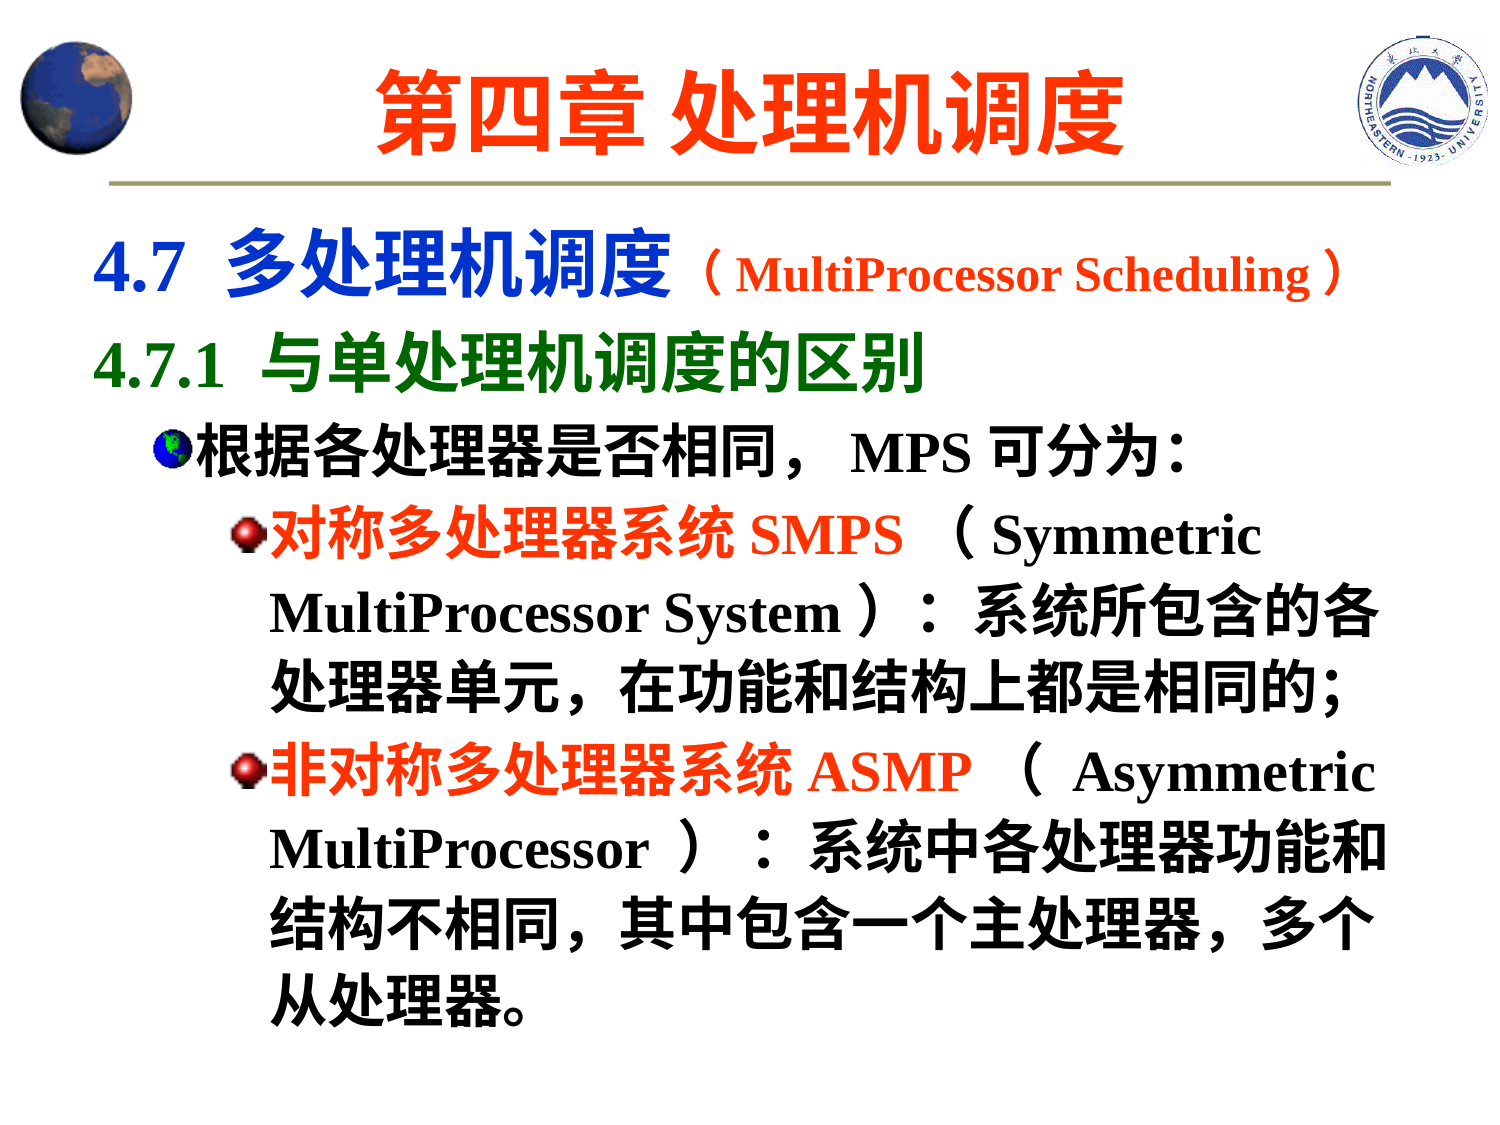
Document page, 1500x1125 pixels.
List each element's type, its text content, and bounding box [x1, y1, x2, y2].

picture [225, 511, 267, 553]
picture [152, 428, 194, 470]
picture [109, 175, 1391, 191]
picture [225, 747, 267, 789]
picture [0, 37, 138, 161]
list 4.7 多处理机调度（MultiProcessor Scheduling） 4.7.1 与单处理机调度的区别 根据各处理器是否相同，MPS可分为： 对称多处理器系统SMPS（Symmetric MultiProcessor System）：系统所包含的各处理器单元，在功能和结构上都是相同的； 非对称多处理器系统ASMP（ Asymmetric MultiProcessor ） ：系统中各处理器功能和结构不相同，其中包含一个主处理器，多个从处理器。 [78, 200, 1436, 1059]
title 第四章 处理机调度 [112, 42, 1388, 180]
picture [1352, 33, 1490, 171]
